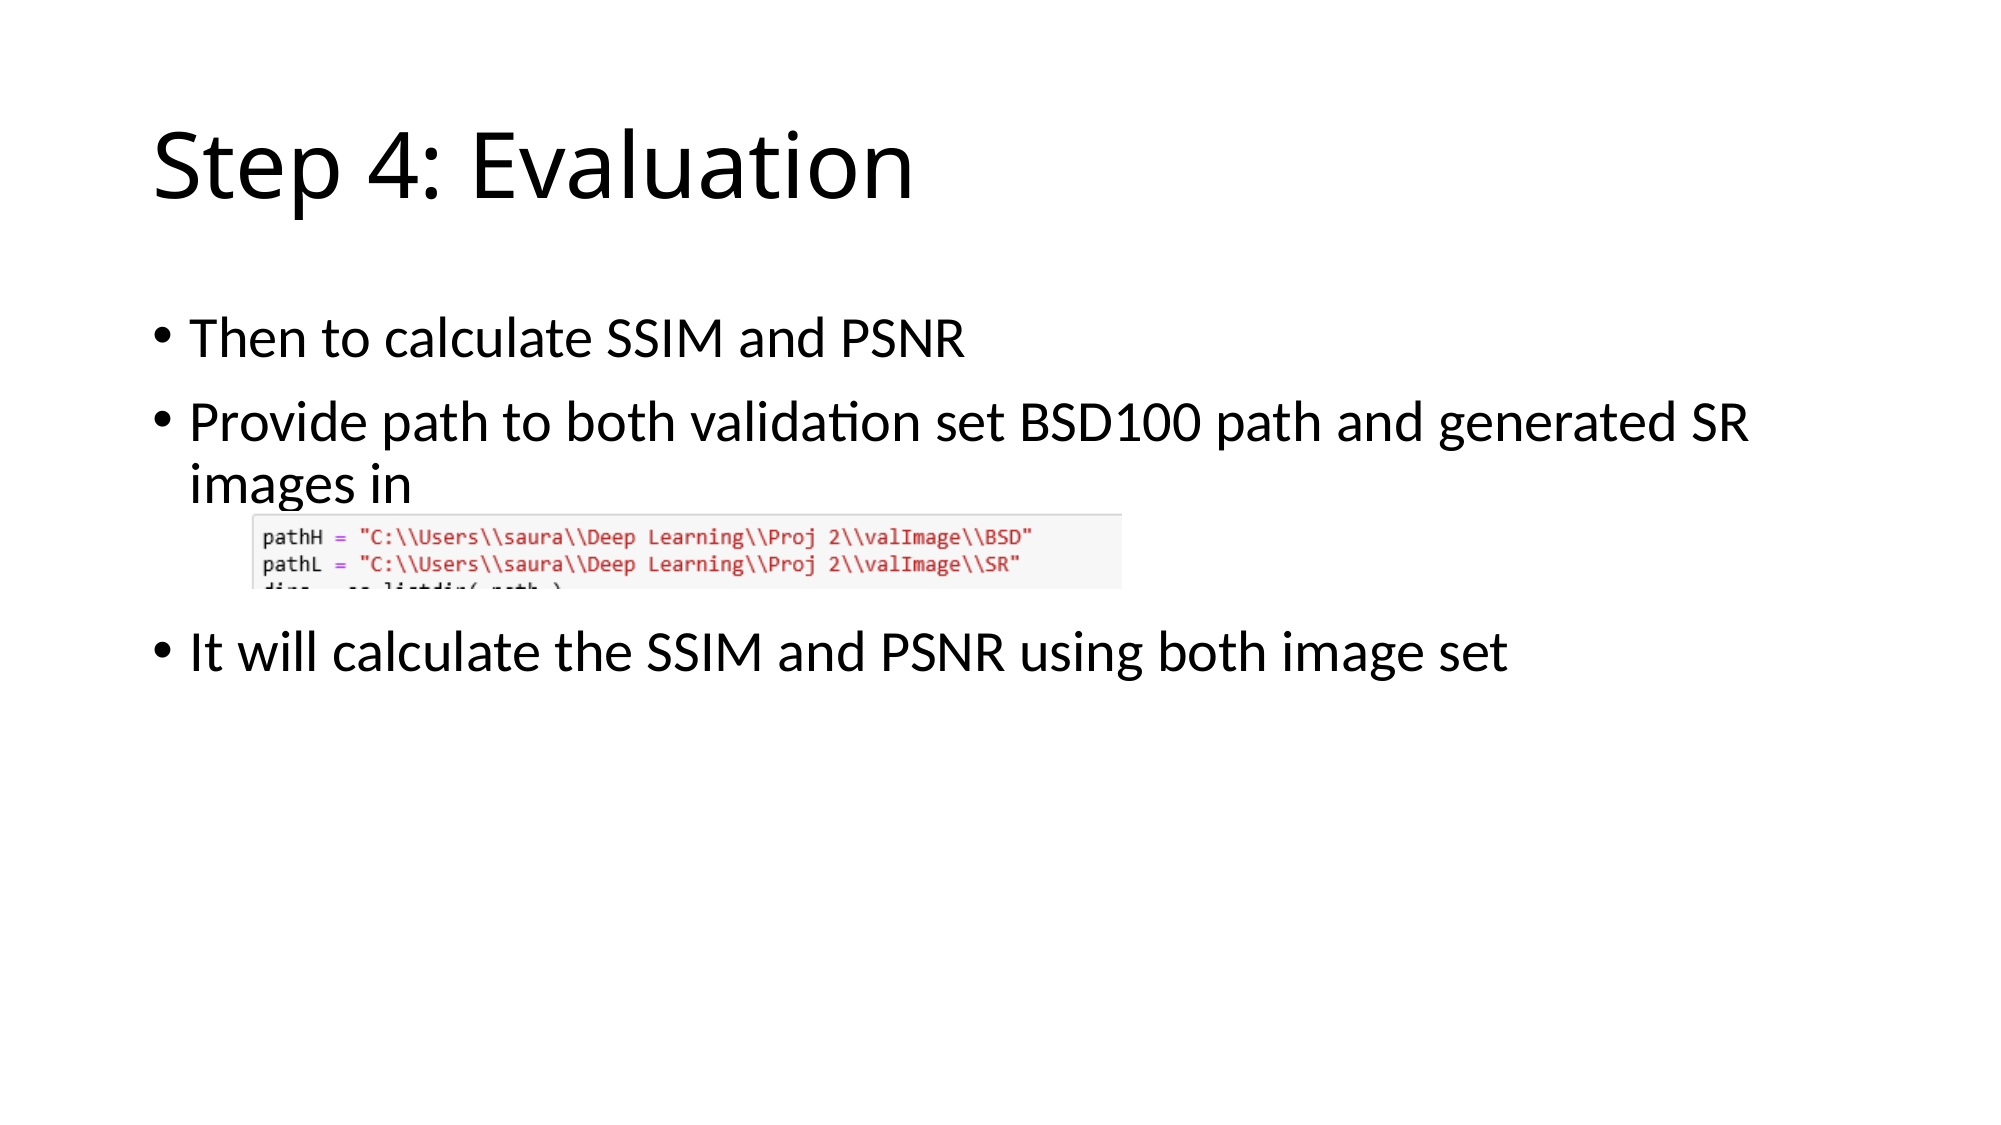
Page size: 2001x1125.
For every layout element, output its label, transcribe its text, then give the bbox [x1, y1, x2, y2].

list Then to calculate SSIM and PSNR Provide path to both validation set BSD100 path and generated SR images in It will calculate the SSIM and PSNR using both image set [137, 299, 1863, 1014]
picture [243, 511, 1122, 589]
title Step 4: Evaluation [137, 59, 1863, 278]
